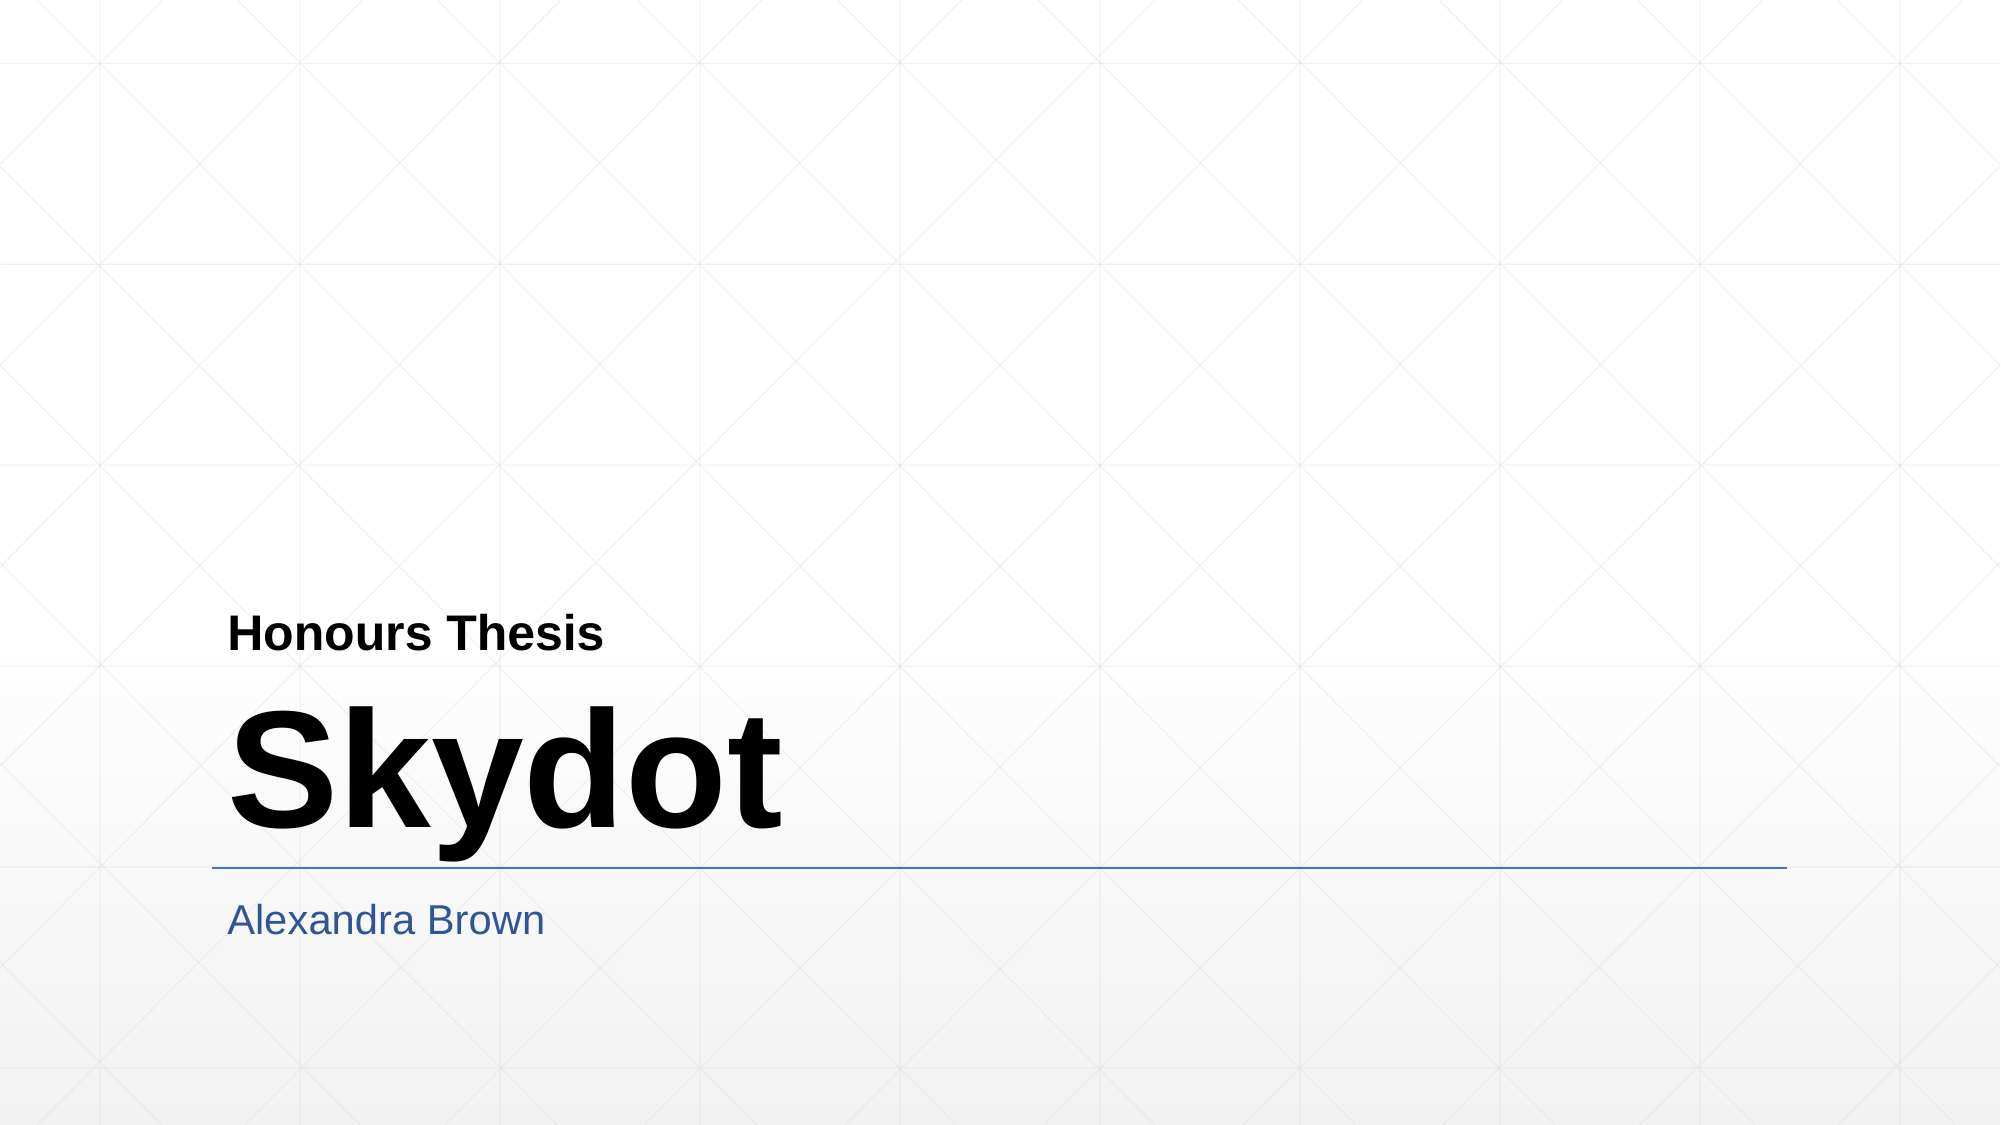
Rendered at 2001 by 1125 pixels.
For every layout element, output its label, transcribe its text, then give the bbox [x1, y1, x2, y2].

subtitle Alexandra Brown [212, 891, 1788, 967]
title Honours Thesis Skydot [212, 313, 1788, 869]
